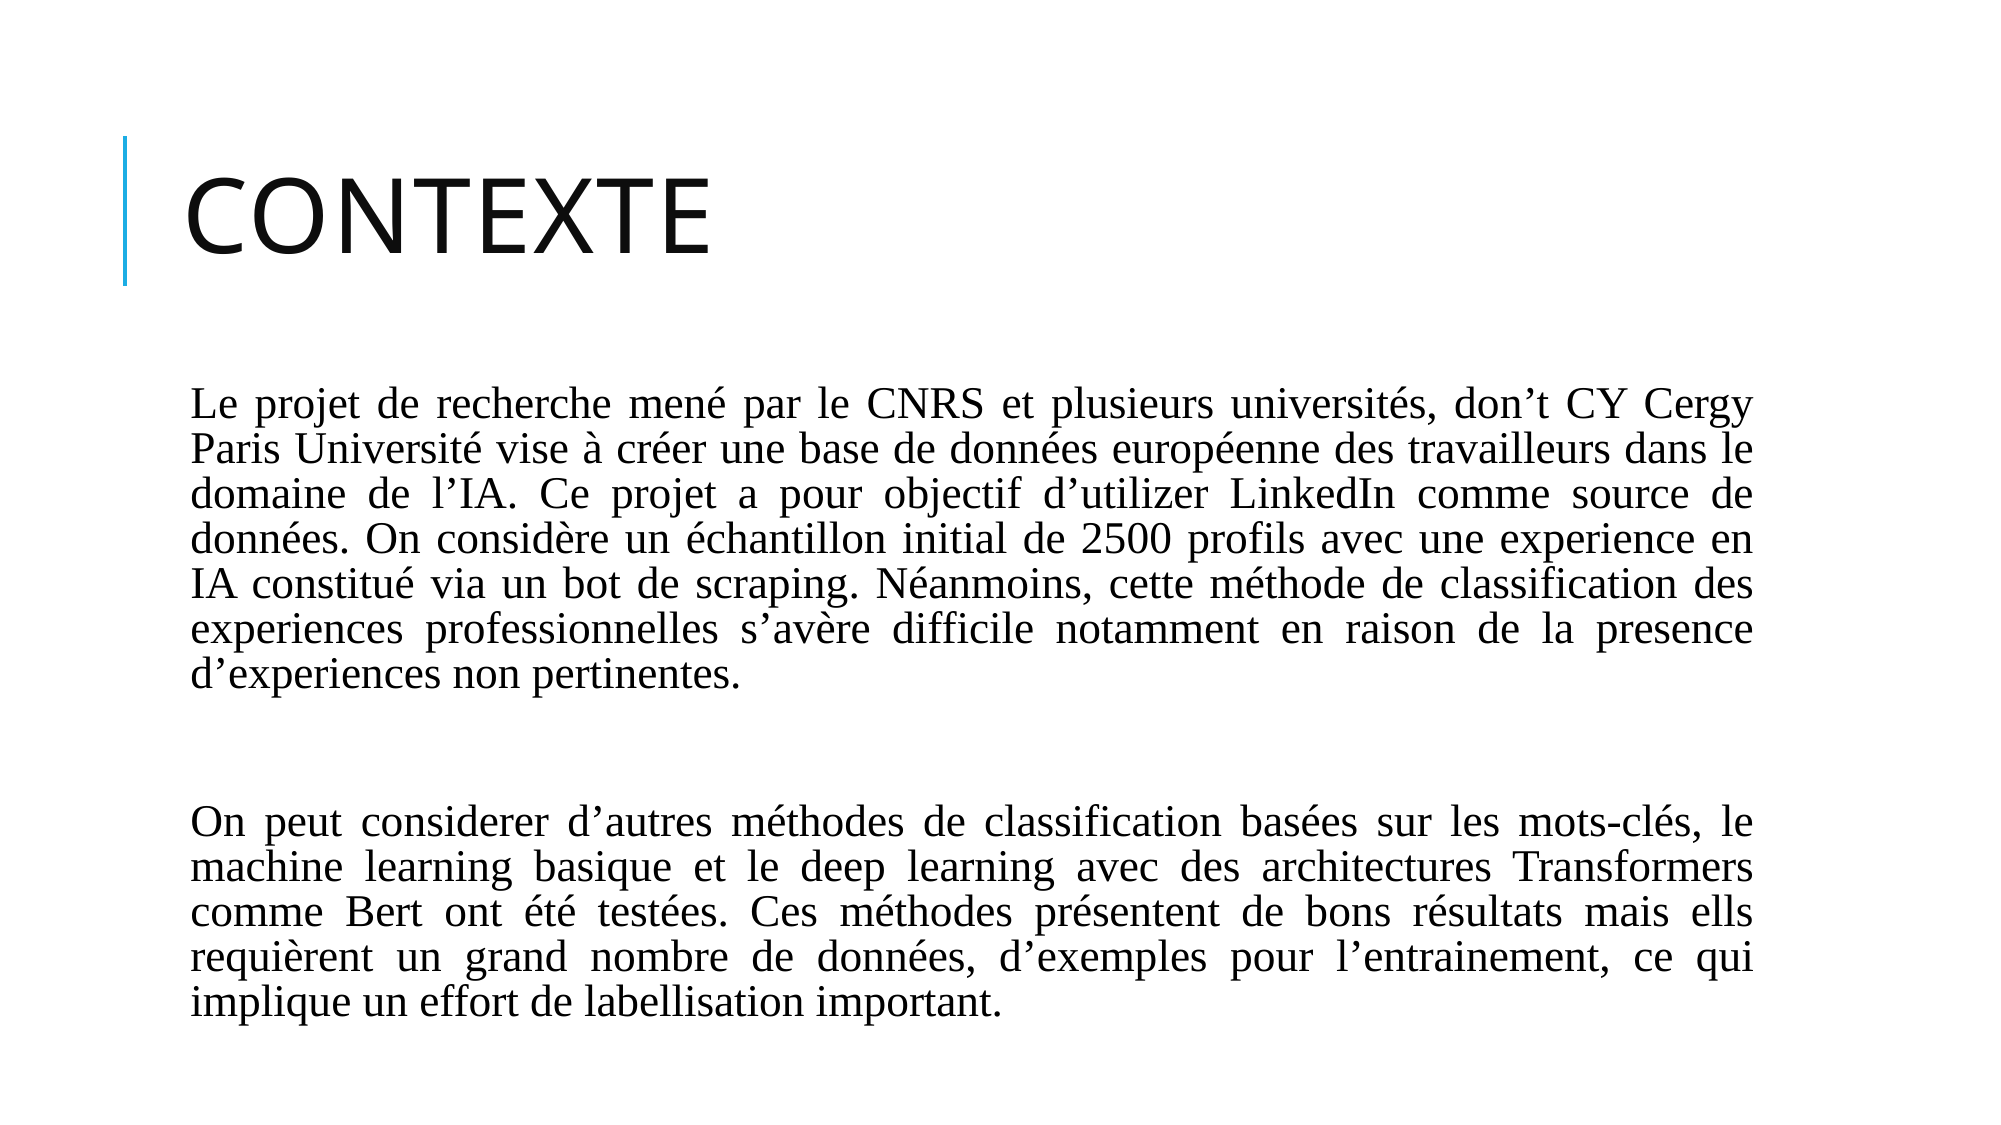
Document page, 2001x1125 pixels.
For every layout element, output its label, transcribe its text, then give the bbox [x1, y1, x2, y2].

title Contexte [168, 96, 1763, 342]
list Le projet de recherche mené par le CNRS et plusieurs universités, don’t CY Cergy Paris Université vise à créer une base de données européenne des travailleurs dans le domaine de l’IA. Ce projet a pour objectif d’utilizer LinkedIn comme source de données. On considère un échantillon initial de 2500 profils avec une experience en IA constitué via un bot de scraping. Néanmoins, cette méthode de classification des experiences professionnelles s’avère difficile notamment en raison de la presence d’experiences non pertinentes. On peut considerer d’autres méthodes de classification basées sur les mots-clés, le machine learning basique et le deep learning avec des architectures Transformers comme Bert ont été testées. Ces méthodes présentent de bons résultats mais ells requièrent un grand nombre de données, d’exemples pour l’entrainement, ce qui implique un effort de labellisation important. [168, 375, 1763, 1035]
